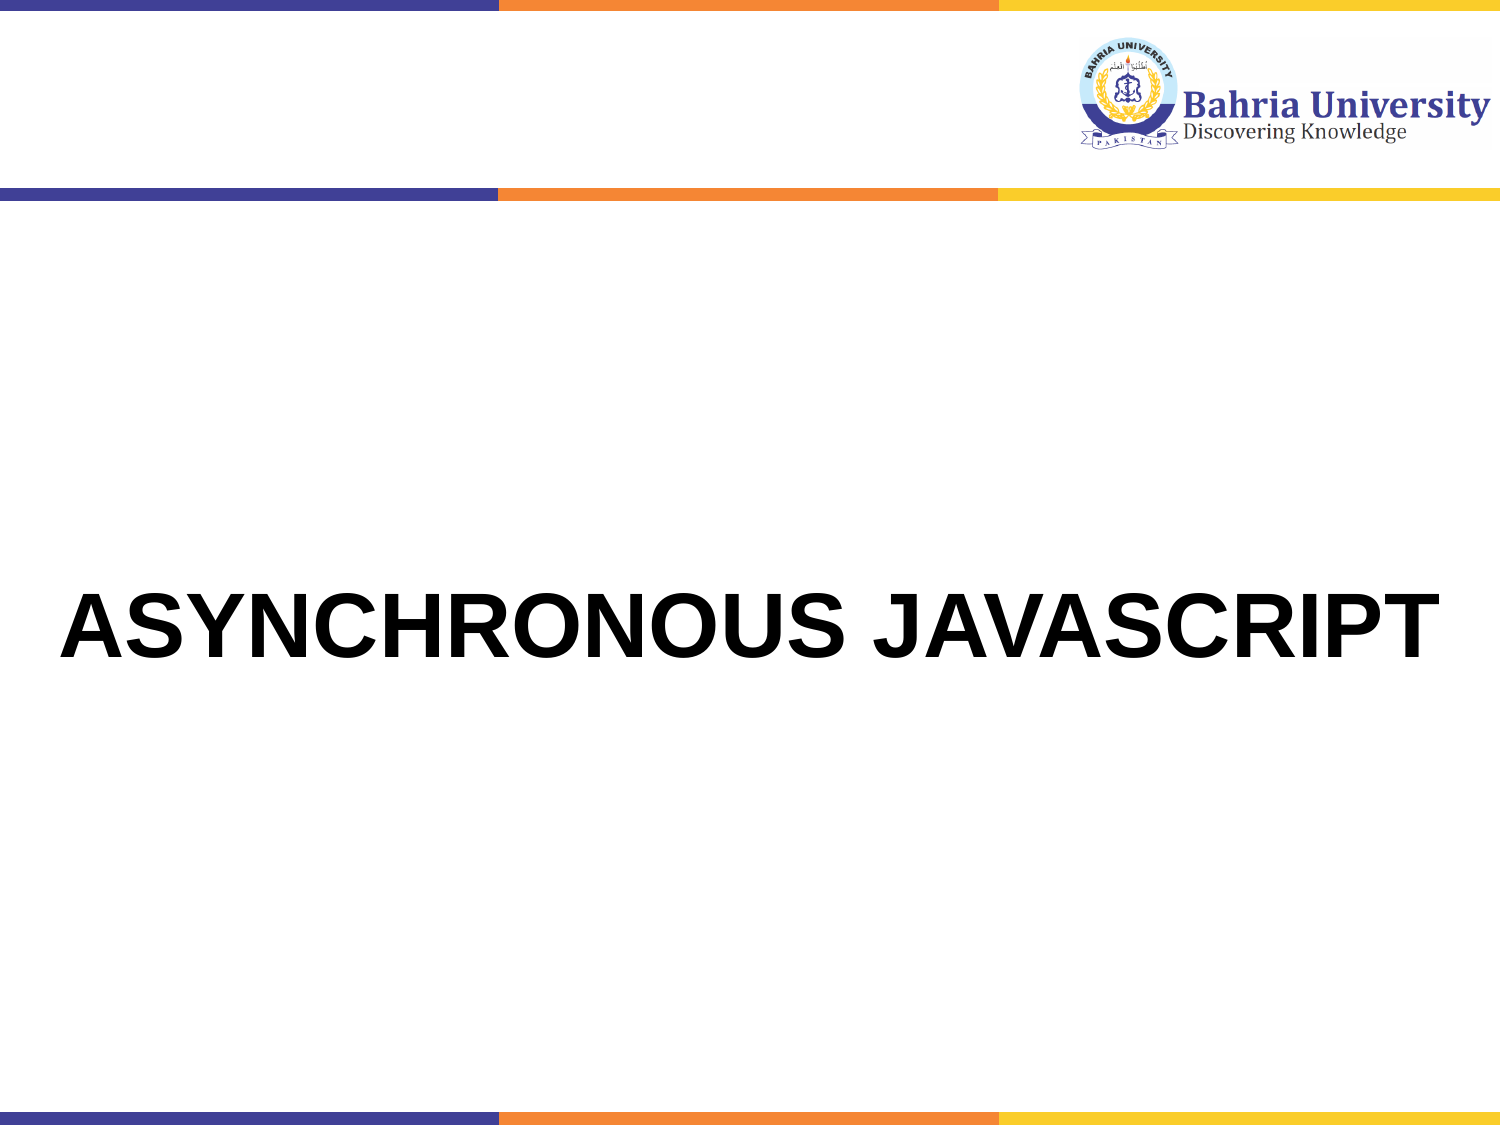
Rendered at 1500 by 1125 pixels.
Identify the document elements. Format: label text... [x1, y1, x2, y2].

title Asynchronous JavaScript [0, 500, 1500, 742]
picture [1079, 37, 1492, 150]
